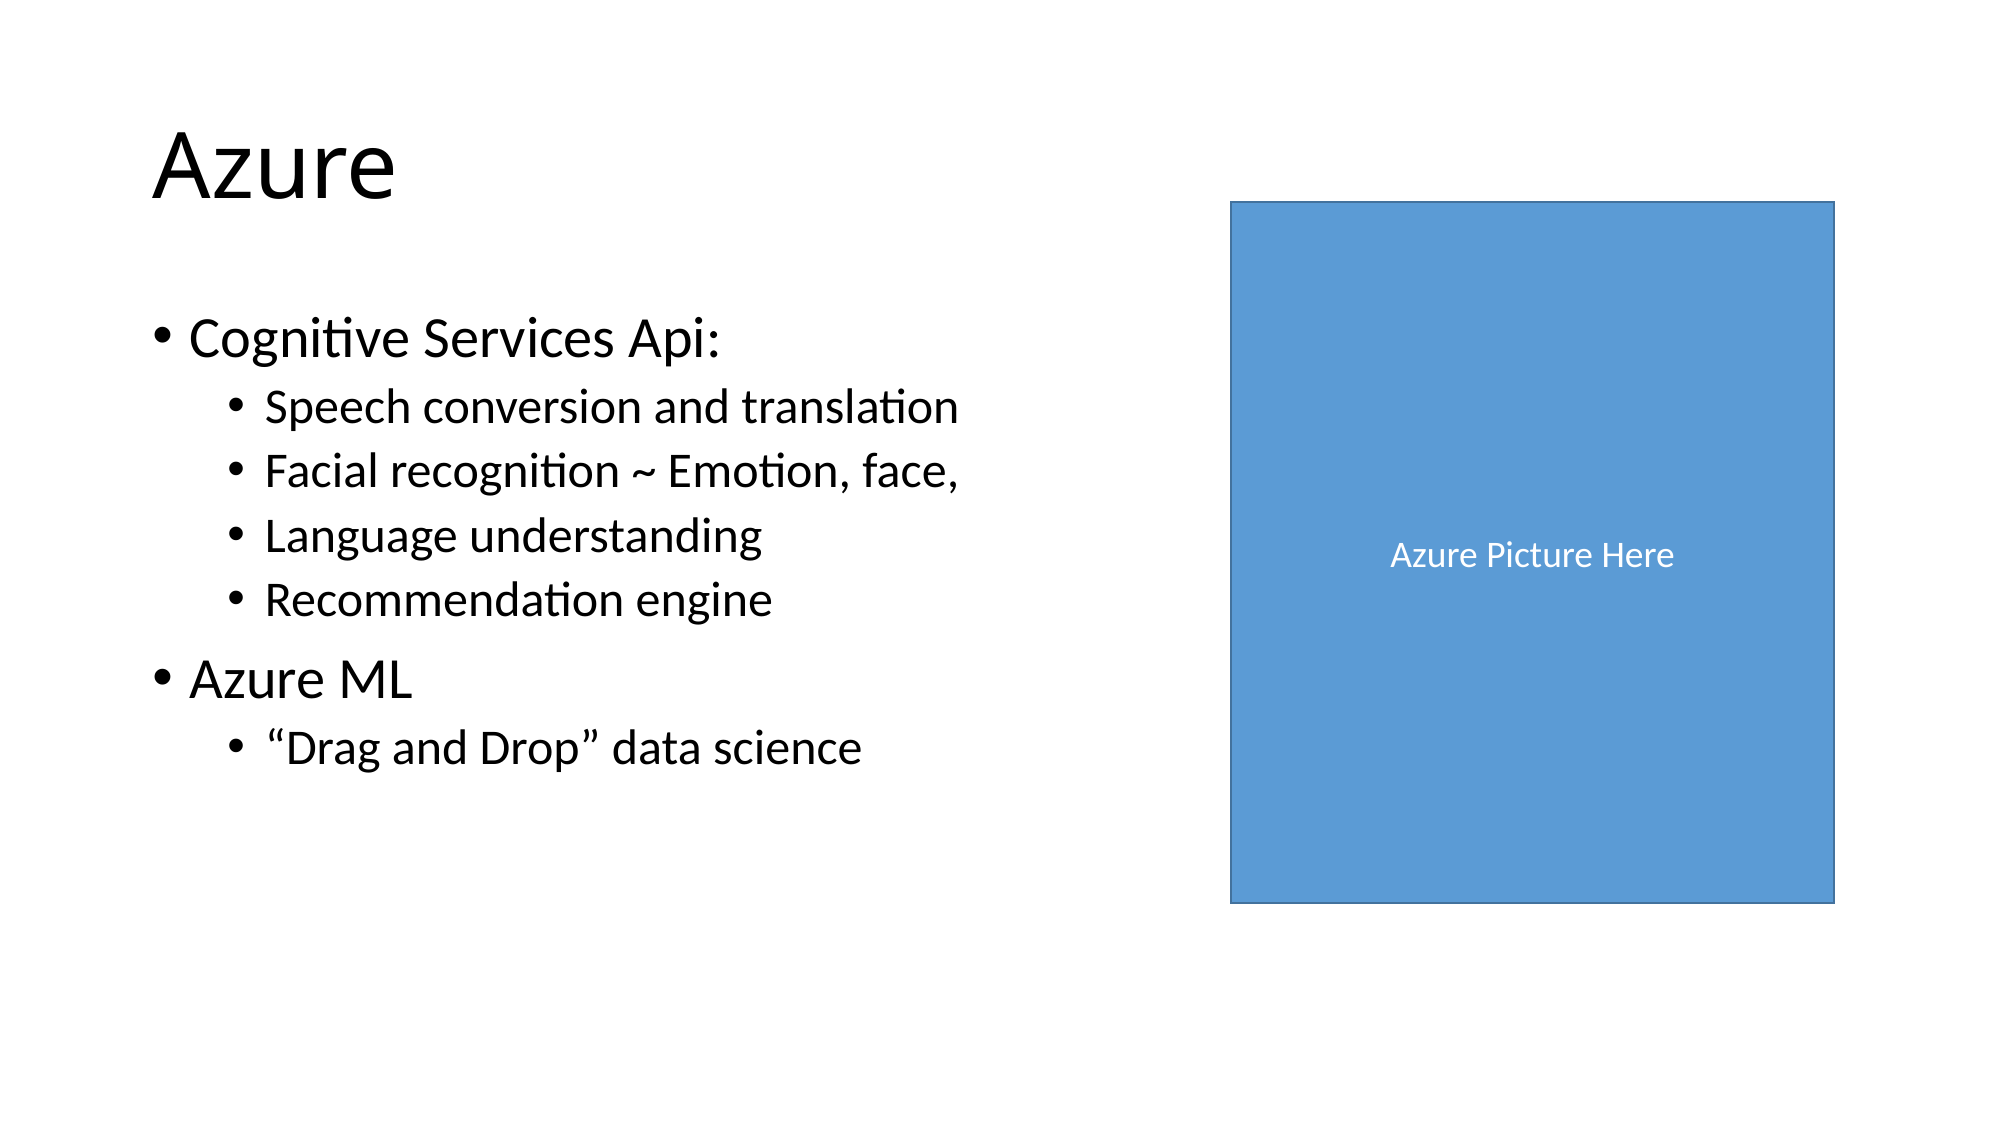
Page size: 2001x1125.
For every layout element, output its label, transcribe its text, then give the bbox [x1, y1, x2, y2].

text_box Azure Picture Here [1230, 201, 1835, 904]
list Cognitive Services Api: Speech conversion and translation Facial recognition ~ Emotion, face, Language understanding Recommendation engine Azure ML “Drag and Drop” data science [137, 299, 1863, 1014]
title Azure [137, 59, 1863, 278]
